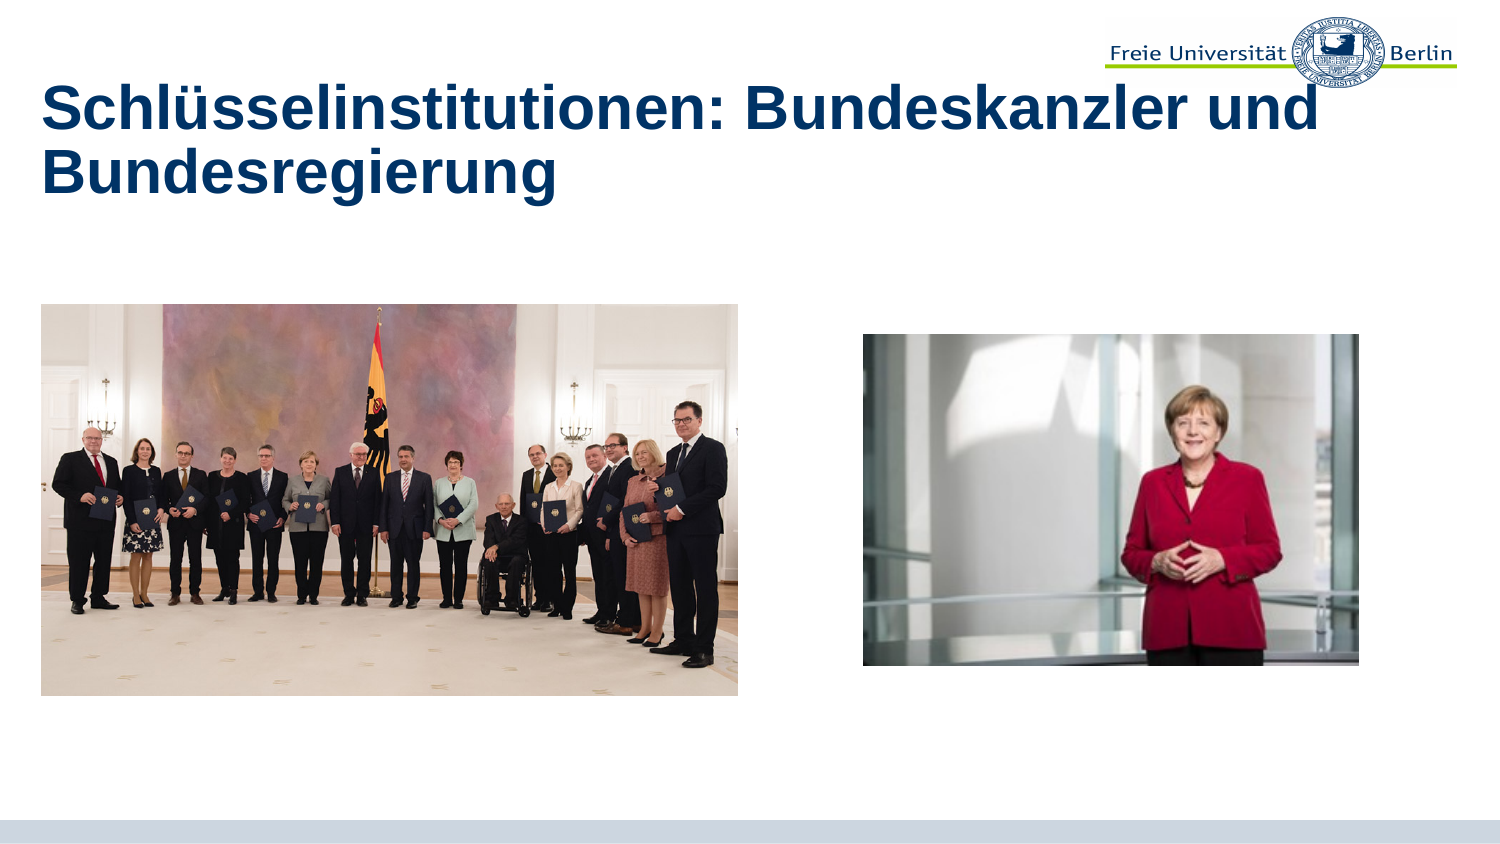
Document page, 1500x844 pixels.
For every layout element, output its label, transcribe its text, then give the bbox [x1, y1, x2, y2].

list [862, 333, 1359, 666]
picture [1105, 17, 1457, 88]
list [40, 303, 738, 696]
title Schlüsselinstitutionen: Bundeskanzler und Bundesregierung [40, 116, 1460, 170]
